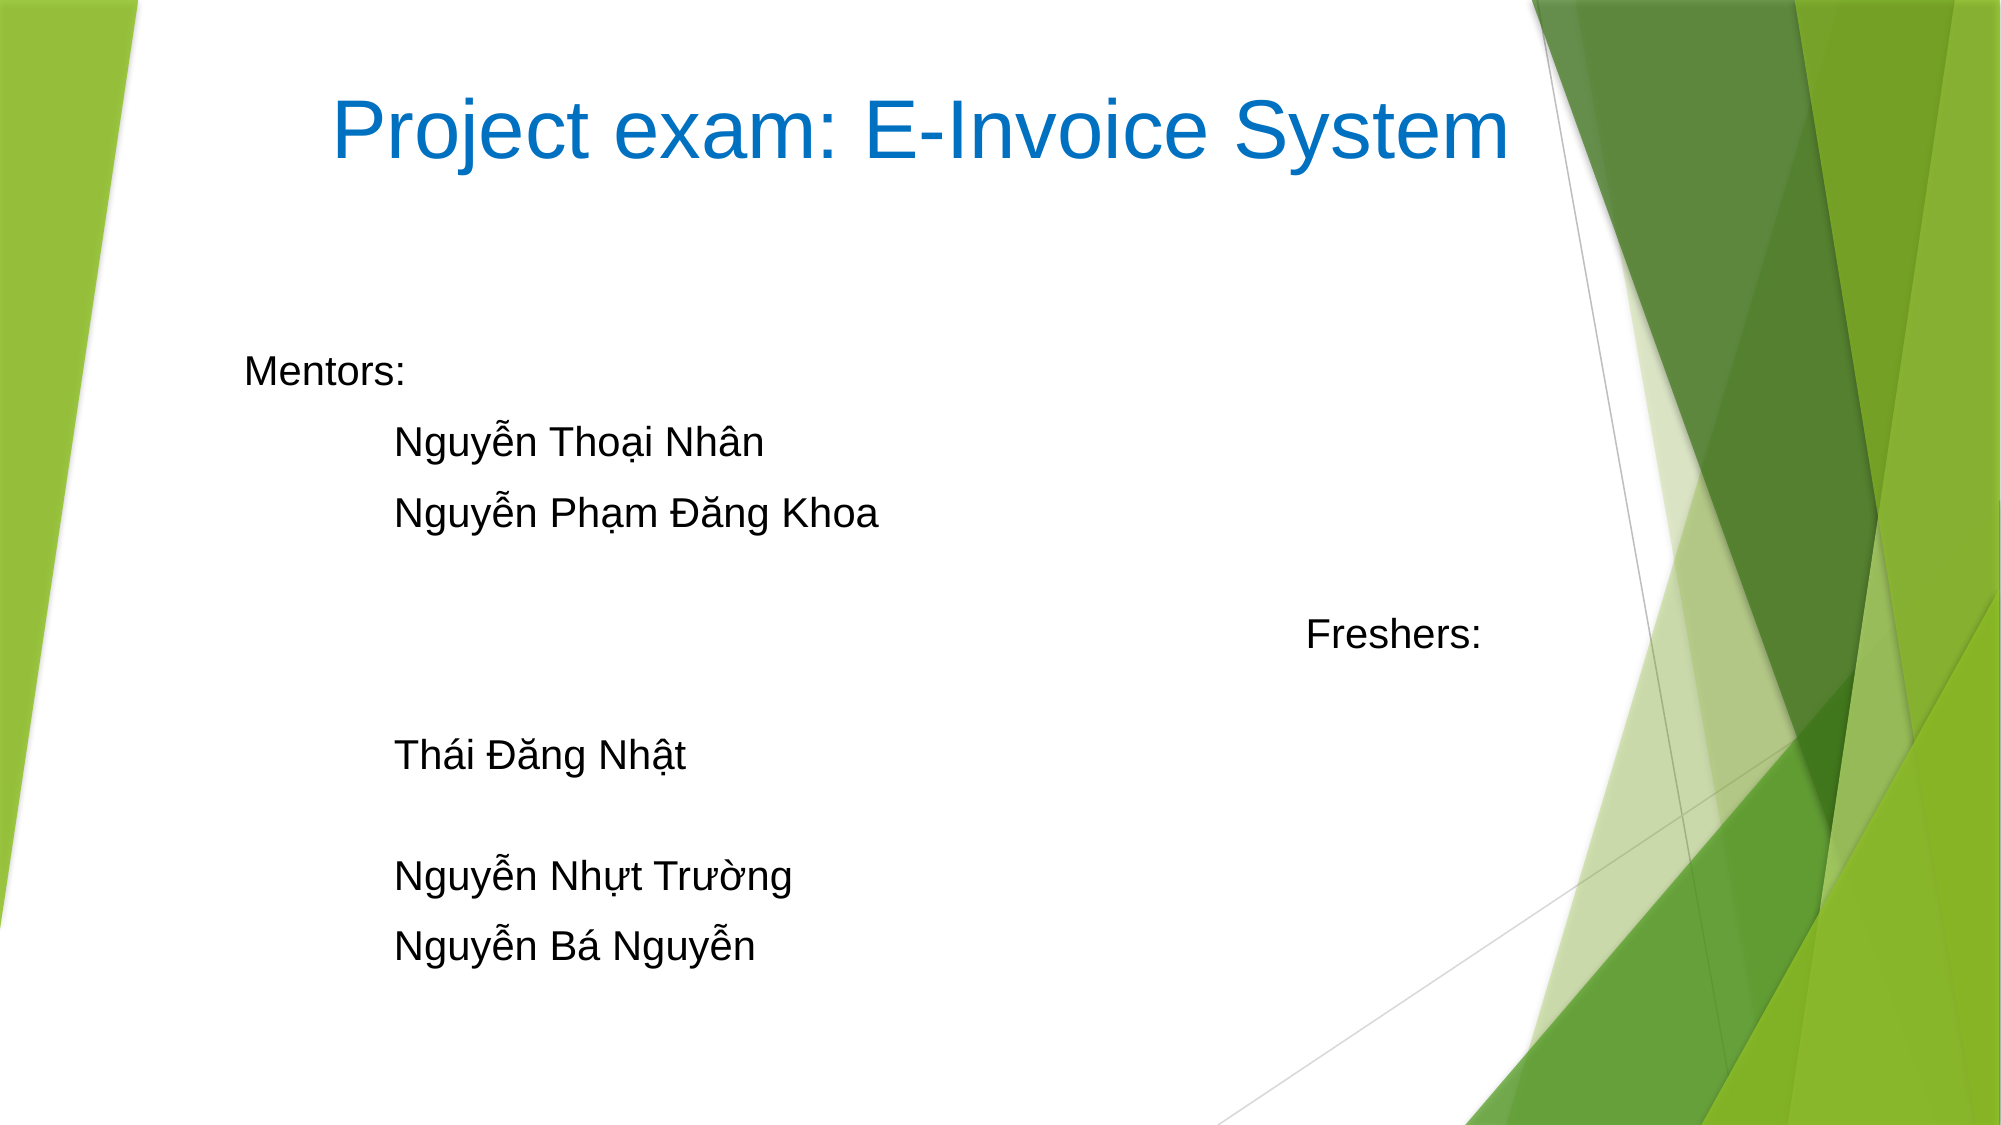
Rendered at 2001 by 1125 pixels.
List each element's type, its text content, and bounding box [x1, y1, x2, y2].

subtitle Mentors: Nguyễn Thoại Nhân Nguyễn Phạm Đăng Khoa Freshers: Thái Đăng Nhật Nguyễn Nhựt Trường Nguyễn Bá Nguyễn [229, 336, 1505, 866]
title Project exam: E-Invoice System [229, 54, 1614, 183]
